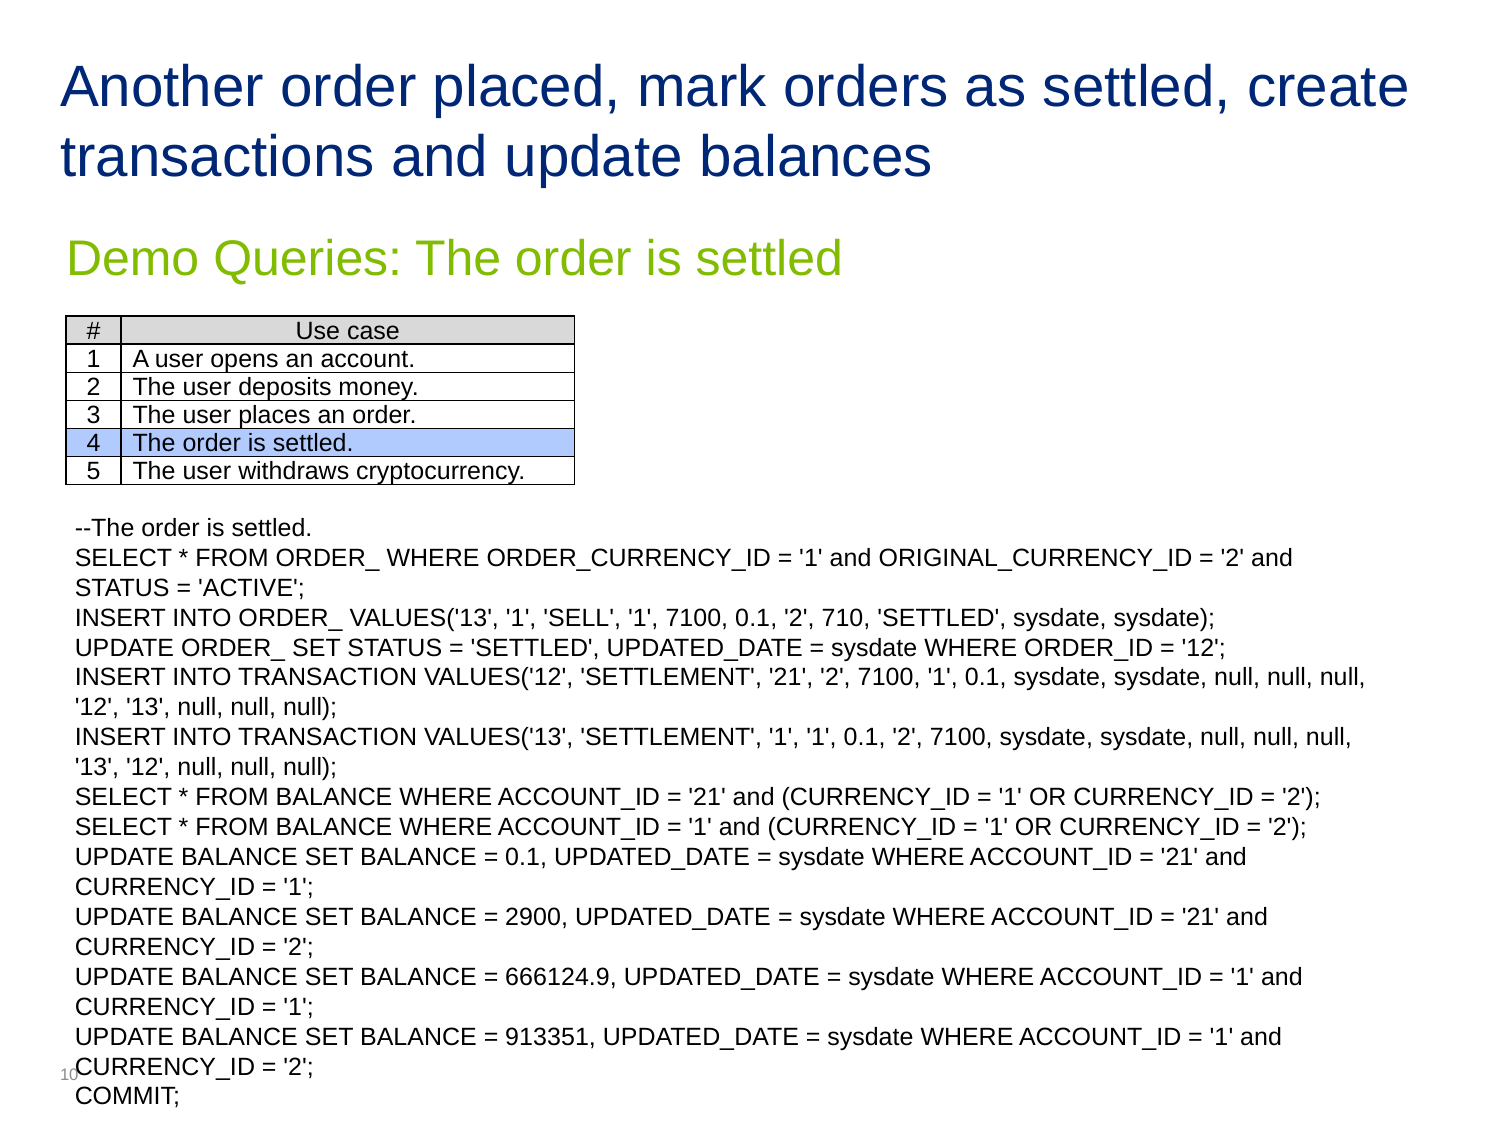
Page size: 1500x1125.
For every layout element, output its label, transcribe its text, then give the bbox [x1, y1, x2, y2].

table_header Use case [122, 317, 574, 343]
table_cell 5 [67, 457, 120, 484]
table_cell The order is settled. [122, 429, 574, 456]
table_cell The user withdraws cryptocurrency. [122, 457, 574, 484]
title Another order placed, mark orders as settled, create transactions and update balances [60, 48, 1440, 126]
table_cell 1 [67, 345, 120, 372]
table_cell 2 [67, 373, 120, 400]
table_cell 4 [67, 429, 120, 456]
table_cell The user places an order. [122, 401, 574, 428]
table_header # [67, 317, 120, 343]
text_box --The order is settled. SELECT * FROM ORDER_ WHERE ORDER_CURRENCY_ID = '1' and ORIGINAL_CURRENCY_ID = '2' and STATUS = 'ACTIVE'; INSERT INTO ORDER_ VALUES('13', '1', 'SELL', '1', 7100, 0.1, '2', 710, 'SETTLED', sysdate, sysdate); UPDATE ORDER_ SET STATUS = 'SETTLED', UPDATED_DATE = sysdate WHERE ORDER_ID = '12'; INSERT INTO TRANSACTION VALUES('12', 'SETTLEMENT', '21', '2', 7100, '1', 0.1, sysdate, sysdate, null, null, null, '12', '13', null, null, null); INSERT INTO TRANSACTION VALUES('13', 'SETTLEMENT', '1', '1', 0.1, '2', 7100, sysdate, sysdate, null, null, null, '13', '12', null, null, null); SELECT * FROM BALANCE WHERE ACCOUNT_ID = '21' and (CURRENCY_ID = '1' OR CURRENCY_ID = '2'); SELECT * FROM BALANCE WHERE ACCOUNT_ID = '1' and (CURRENCY_ID = '1' OR CURRENCY_ID = '2'); UPDATE BALANCE SET BALANCE = 0.1, UPDATED_DATE = sysdate WHERE ACCOUNT_ID = '21' and CURRENCY_ID = '1'; UPDATE BALANCE SET BALANCE = 2900, UPDATED_DATE = sysdate WHERE ACCOUNT_ID = '21' and CURRENCY_ID = '2'; UPDATE BALANCE SET BALANCE = 666124.9, UPDATED_DATE = sysdate WHERE ACCOUNT_ID = '1' and CURRENCY_ID = '1'; UPDATE BALANCE SET BALANCE = 913351, UPDATED_DATE = sysdate WHERE ACCOUNT_ID = '1' and CURRENCY_ID = '2'; COMMIT; [59, 503, 1410, 1118]
table_cell A user opens an account. [122, 345, 574, 372]
table_cell The user deposits money. [122, 373, 574, 400]
text_box Demo Queries: The order is settled [65, 225, 1416, 279]
table_cell 3 [67, 401, 120, 428]
